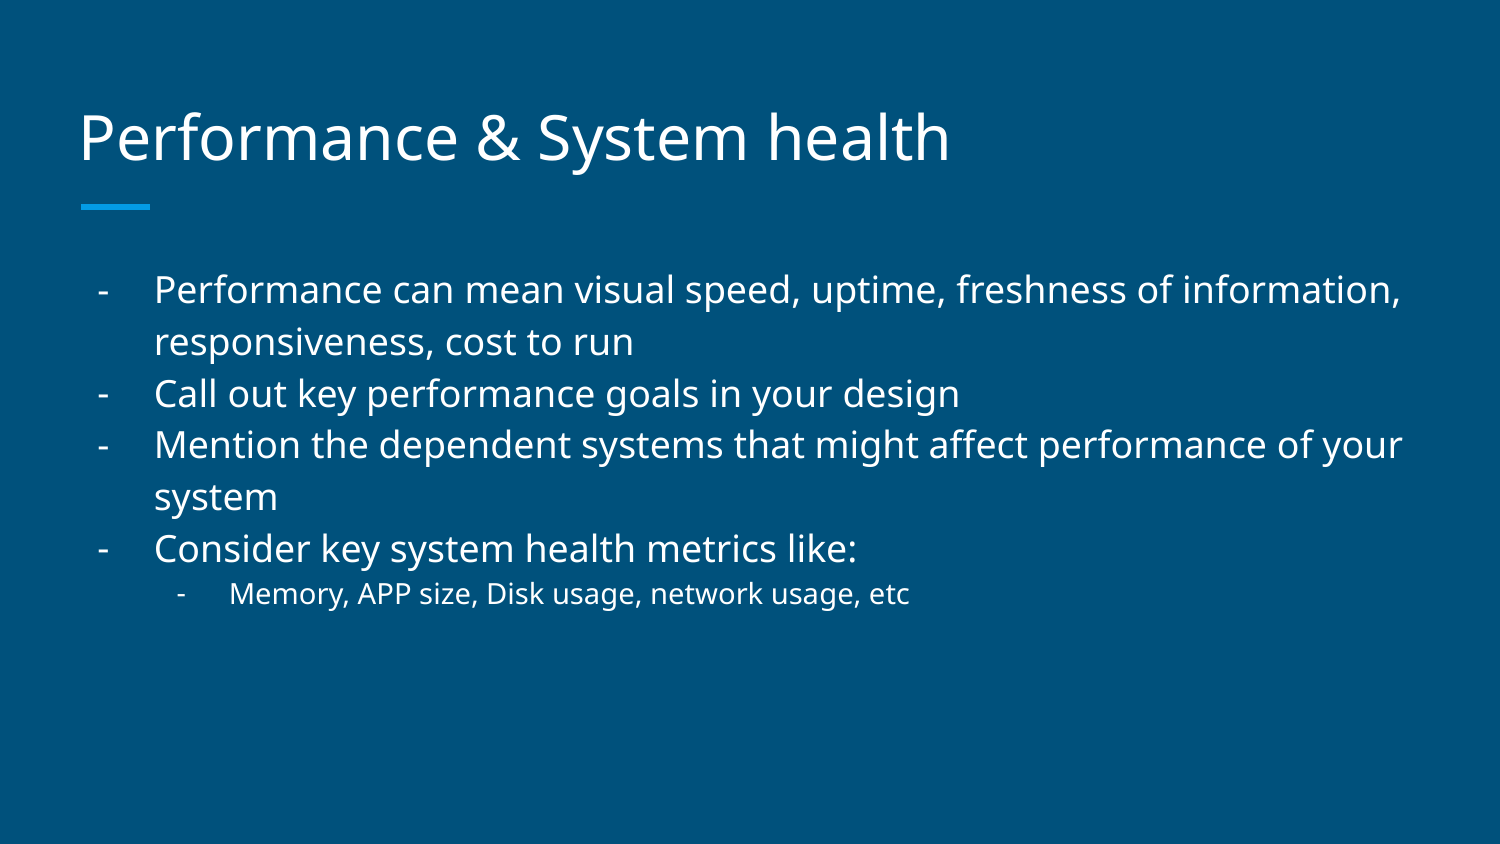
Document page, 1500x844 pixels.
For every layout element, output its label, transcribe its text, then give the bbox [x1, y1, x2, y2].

title Performance & System health [63, 75, 1437, 188]
list Performance can mean visual speed, uptime, freshness of information, responsiveness, cost to run Call out key performance goals in your design Mention the dependent systems that might affect performance of your system Consider key system health metrics like: Memory, APP size, Disk usage, network usage, etc [63, 244, 1437, 750]
